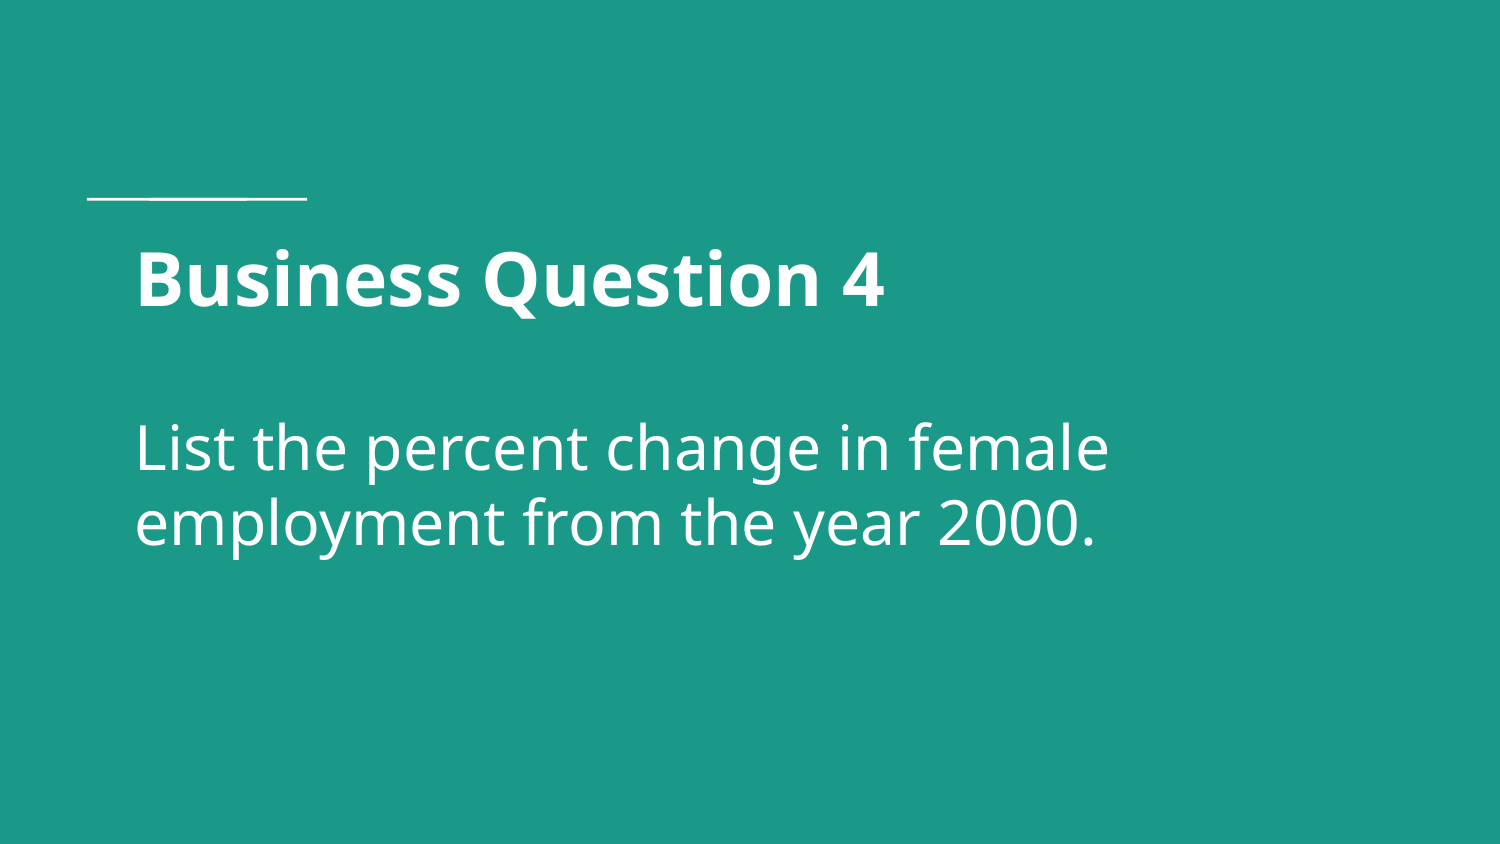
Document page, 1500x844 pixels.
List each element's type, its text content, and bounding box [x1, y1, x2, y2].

text_box List the percent change in female employment from the year 2000. [119, 393, 1461, 607]
title Business Question 4 [119, 216, 1381, 393]
